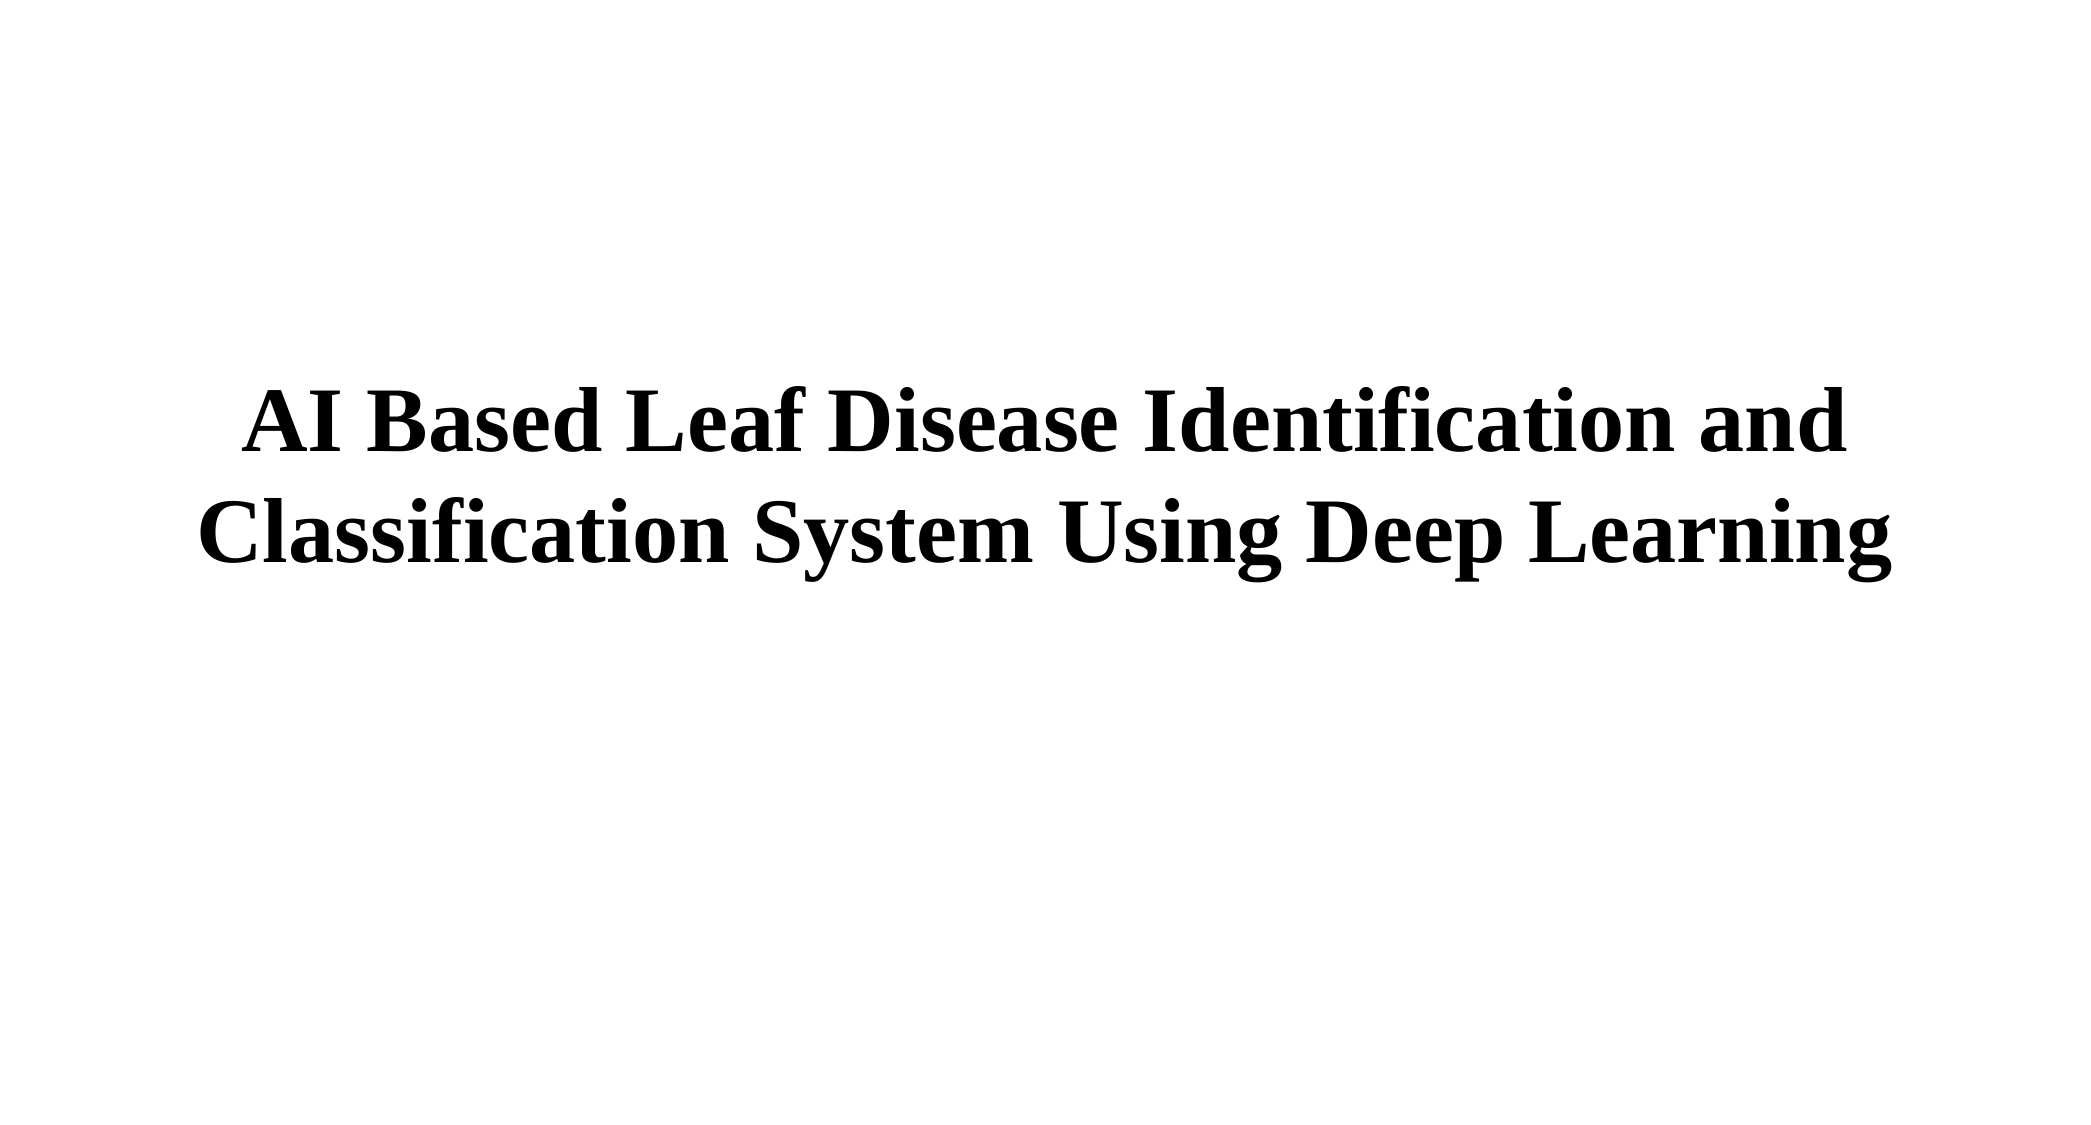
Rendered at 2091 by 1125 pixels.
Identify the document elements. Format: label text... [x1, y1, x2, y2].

title AI Based Leaf Disease Identification and Classification System Using Deep Learning [156, 349, 1934, 591]
